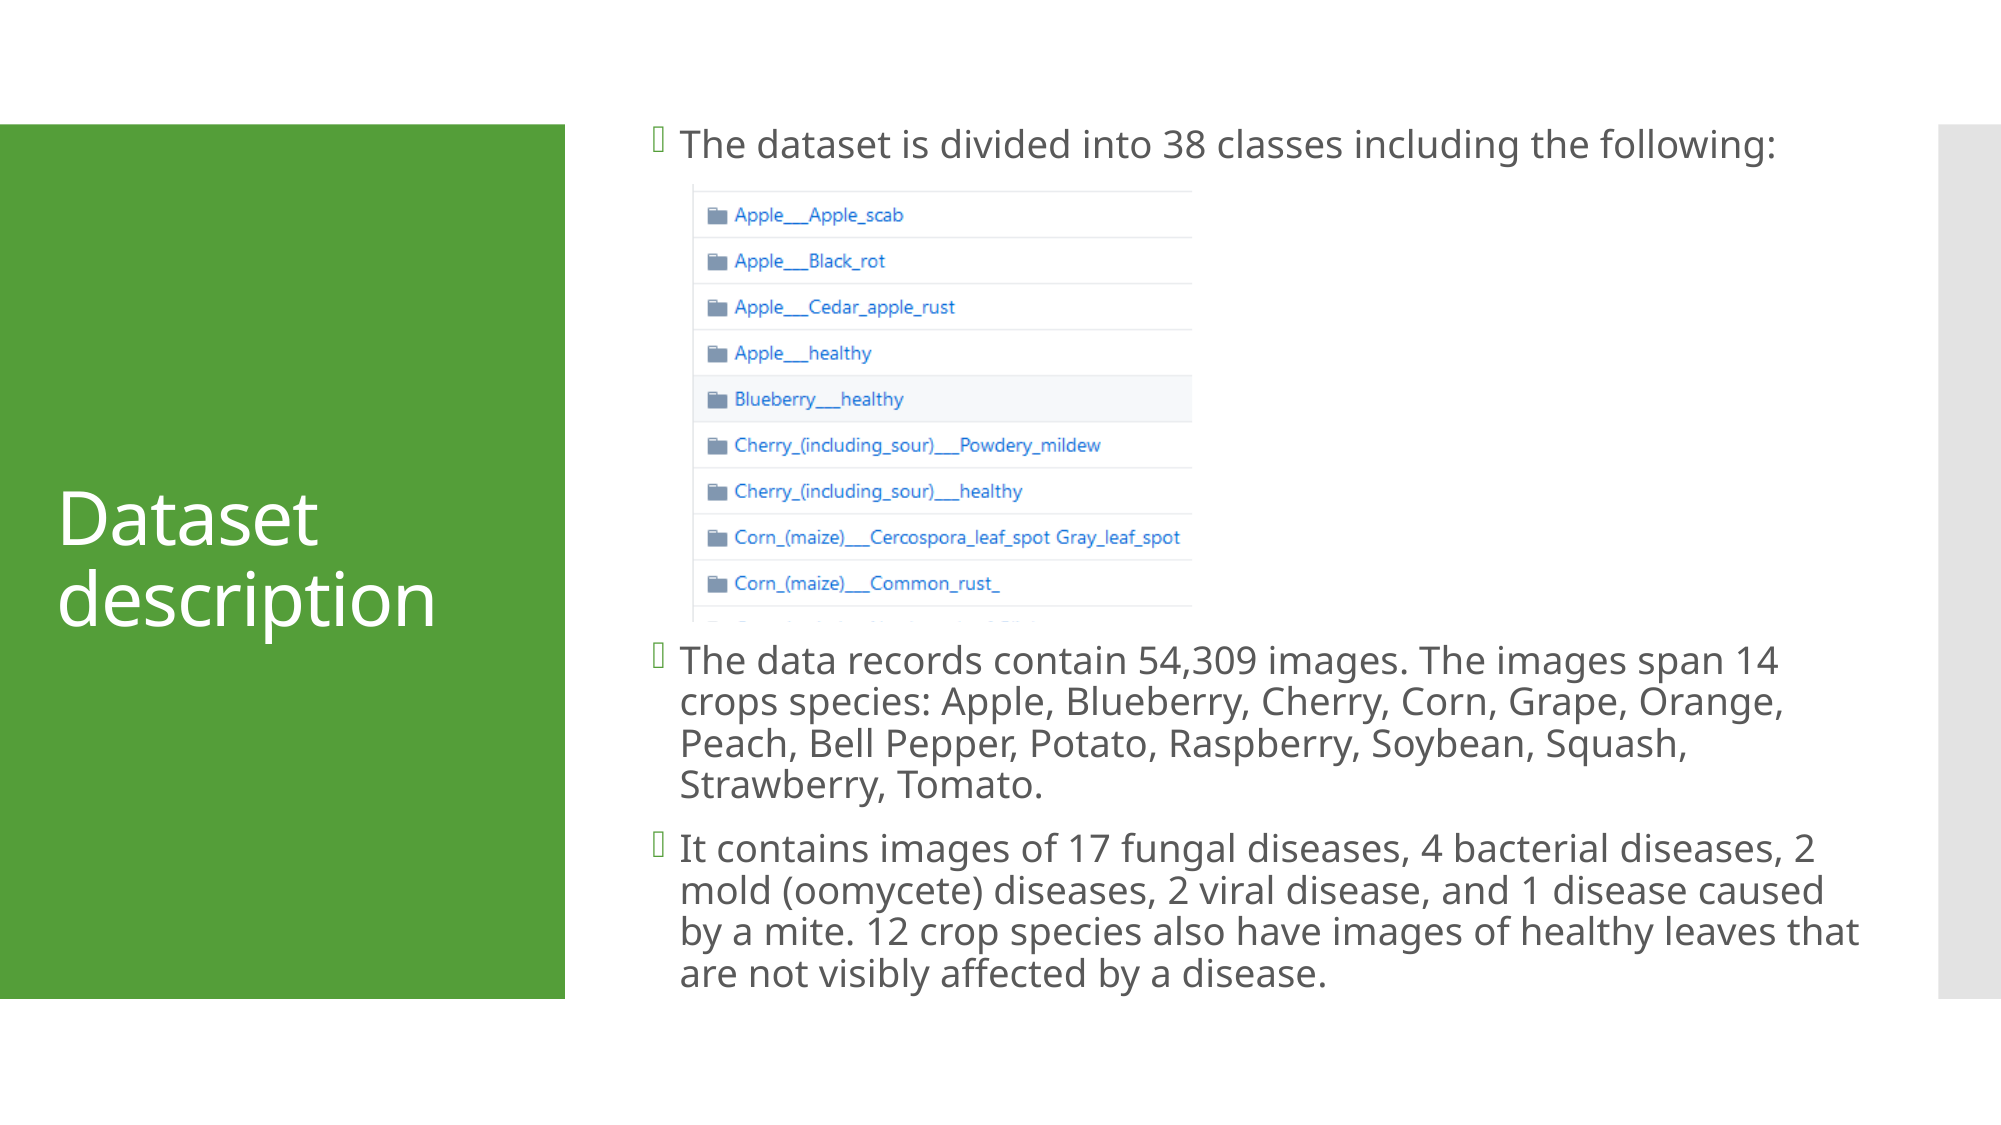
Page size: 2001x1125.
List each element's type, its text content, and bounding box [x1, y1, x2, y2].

picture [686, 184, 1193, 622]
list The dataset is divided into 38 classes including the following: The data records contain 54,309 images. The images span 14 crops species: Apple, Blueberry, Cherry, Corn, Grape, Orange, Peach, Bell Pepper, Potato, Raspberry, Soybean, Squash, Strawberry, Tomato. It contains images of 17 fungal diseases, 4 bacterial diseases, 2 mold (oomycete) diseases, 2 viral disease, and 1 disease caused by a mite. 12 crop species also have images of healthy leaves that are not visibly affected by a disease. [637, 118, 1884, 1007]
title Dataset description [41, 184, 525, 940]
